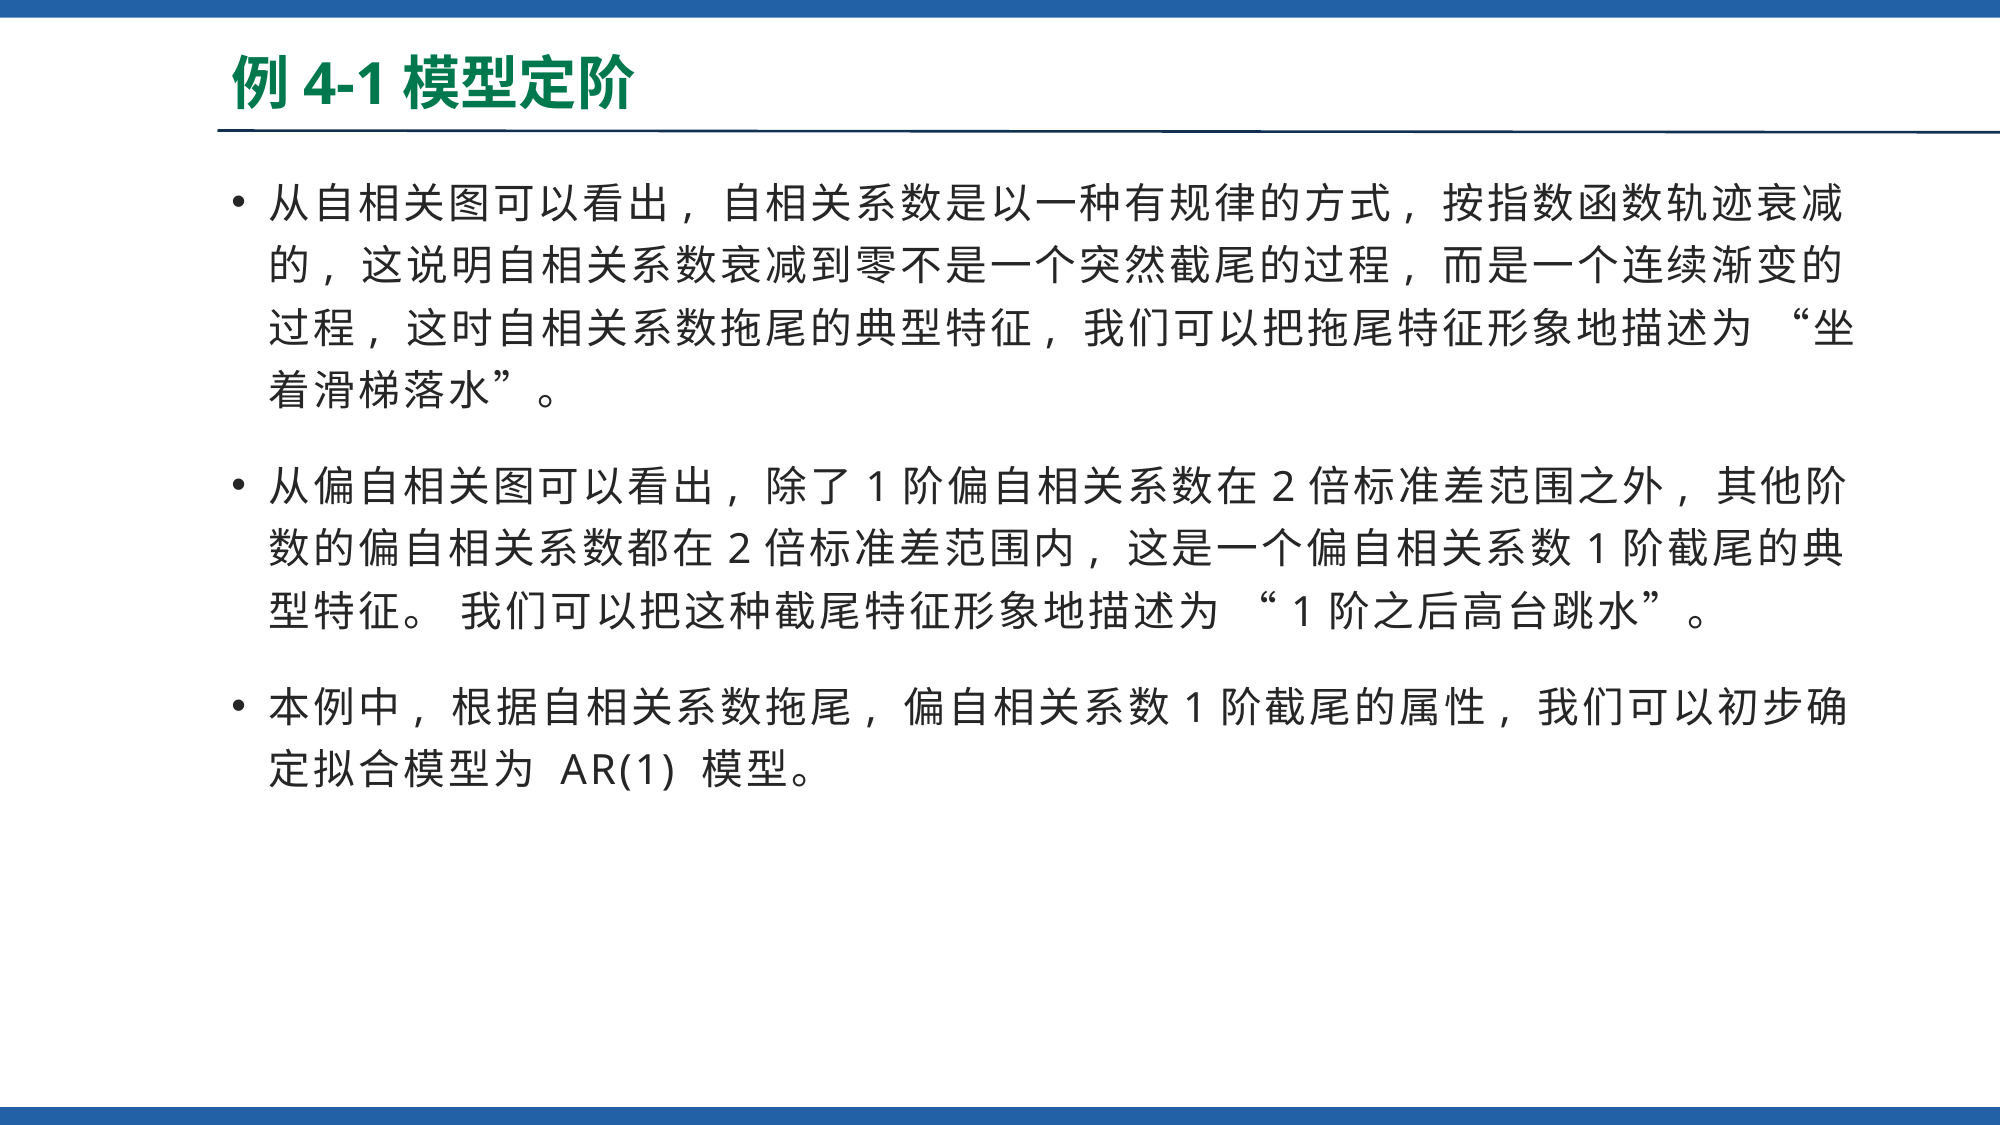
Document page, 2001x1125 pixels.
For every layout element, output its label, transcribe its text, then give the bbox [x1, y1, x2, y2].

title 例4-1模型定阶 [216, 38, 1891, 146]
list 从自相关图可以看出, 自相关系数是以一种有规律的方式, 按指数函数轨迹衰减的, 这说明自相关系数衰减到零不是一个突然截尾的过程, 而是一个连续渐变的过程, 这时自相关系数拖尾的典型特征, 我们可以把拖尾特征形象地描述为 “坐着滑梯落水”。 从偏自相关图可以看出, 除了1阶偏自相关系数在2倍标准差范围之外, 其他阶数的偏自相关系数都在2倍标准差范围内, 这是一个偏自相关系数1阶截尾的典型特征。 我们可以把这种截尾特征形象地描述为 “1阶之后高台跳水”。 本例中, 根据自相关系数拖尾, 偏自相关系数1阶截尾的属性, 我们可以初步确定拟合模型为 AR(1) 模型。 [216, 156, 1891, 1041]
